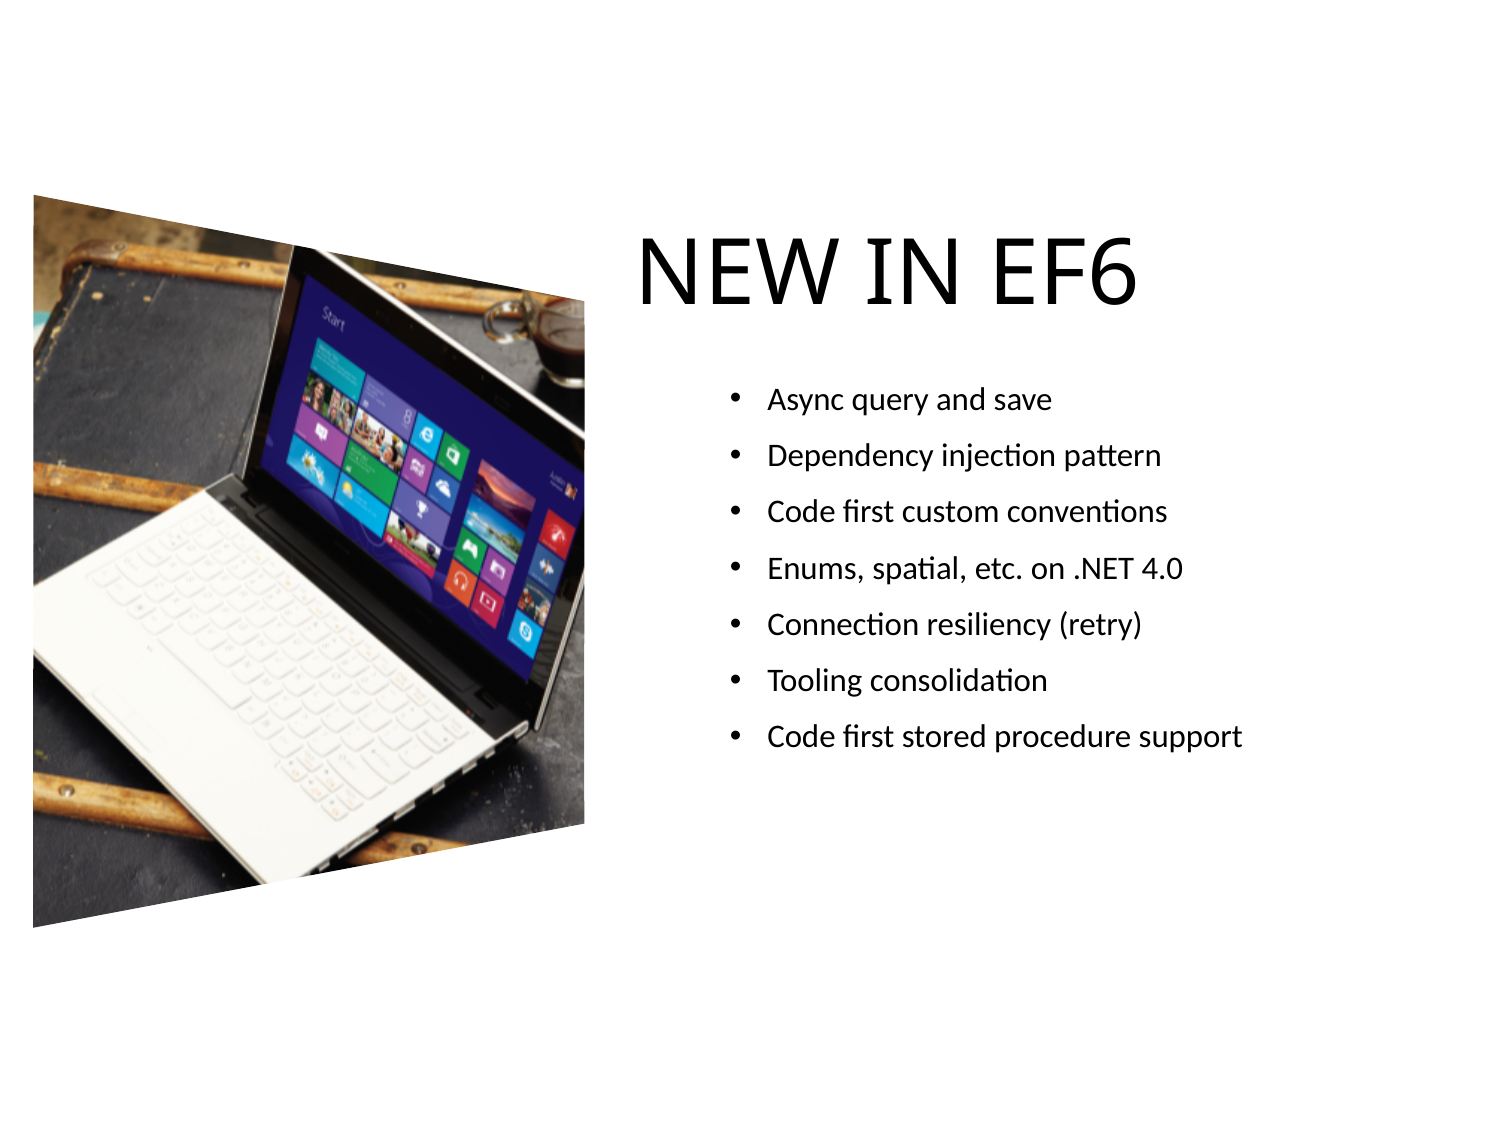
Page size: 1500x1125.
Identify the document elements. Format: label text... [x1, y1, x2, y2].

title NEW IN EF6 [619, 213, 1500, 336]
picture [33, 194, 585, 928]
list Async query and save Dependency injection pattern Code first custom conventions Enums, spatial, etc. on .NET 4.0 Connection resiliency (retry) Tooling consolidation Code first stored procedure support [712, 527, 1292, 610]
